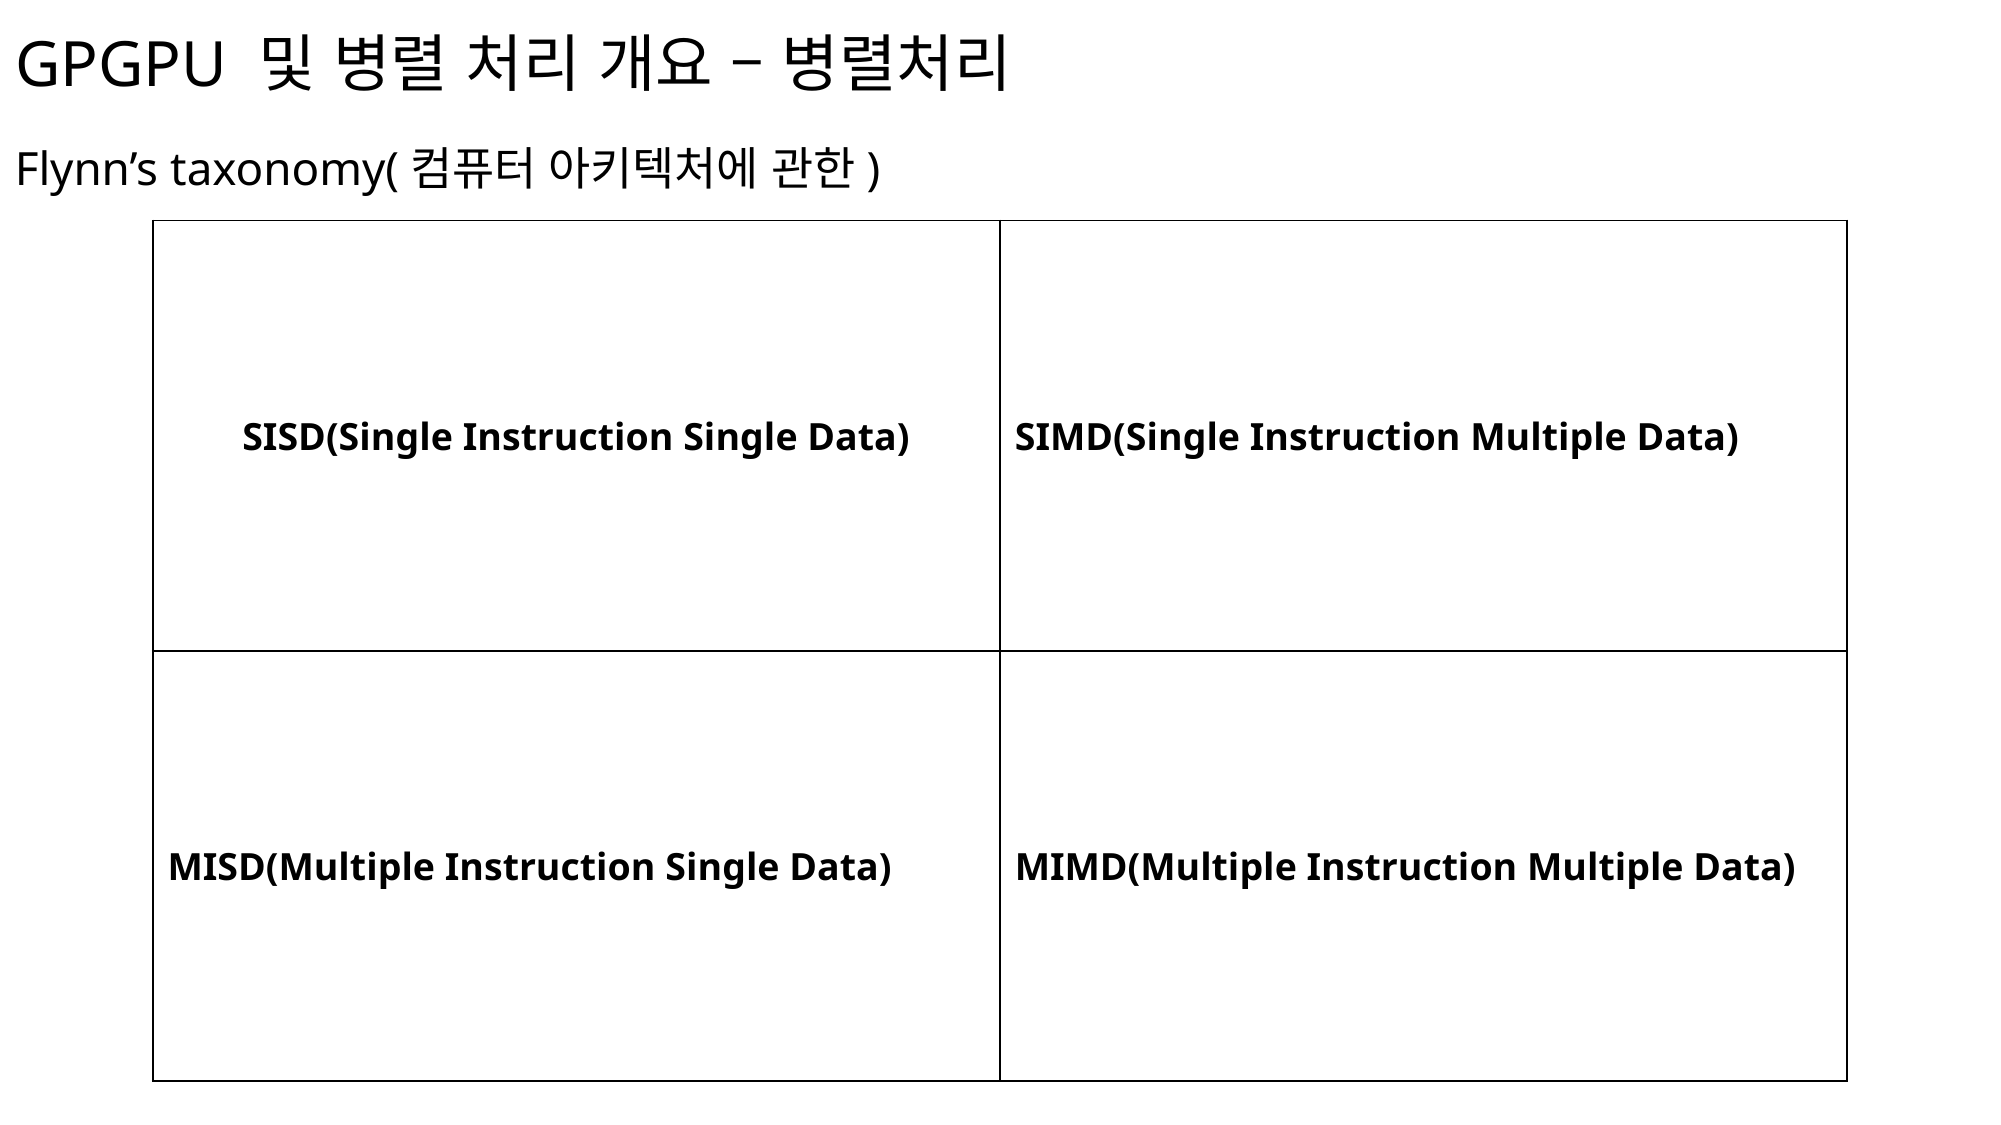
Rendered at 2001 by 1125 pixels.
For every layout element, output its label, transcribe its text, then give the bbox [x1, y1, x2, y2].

table_cell MIMD(Multiple Instruction Multiple Data) [1001, 652, 1846, 1080]
table_header SIMD(Single Instruction Multiple Data) [1001, 221, 1846, 650]
table_header SISD(Single Instruction Single Data) [154, 221, 999, 650]
title GPGPU 및 병렬 처리 개요 – 병렬처리 [0, 0, 2000, 133]
table_cell MISD(Multiple Instruction Single Data) [154, 652, 999, 1080]
text_box Flynn’s taxonomy(컴퓨터 아키텍처에 관한) [0, 132, 918, 202]
